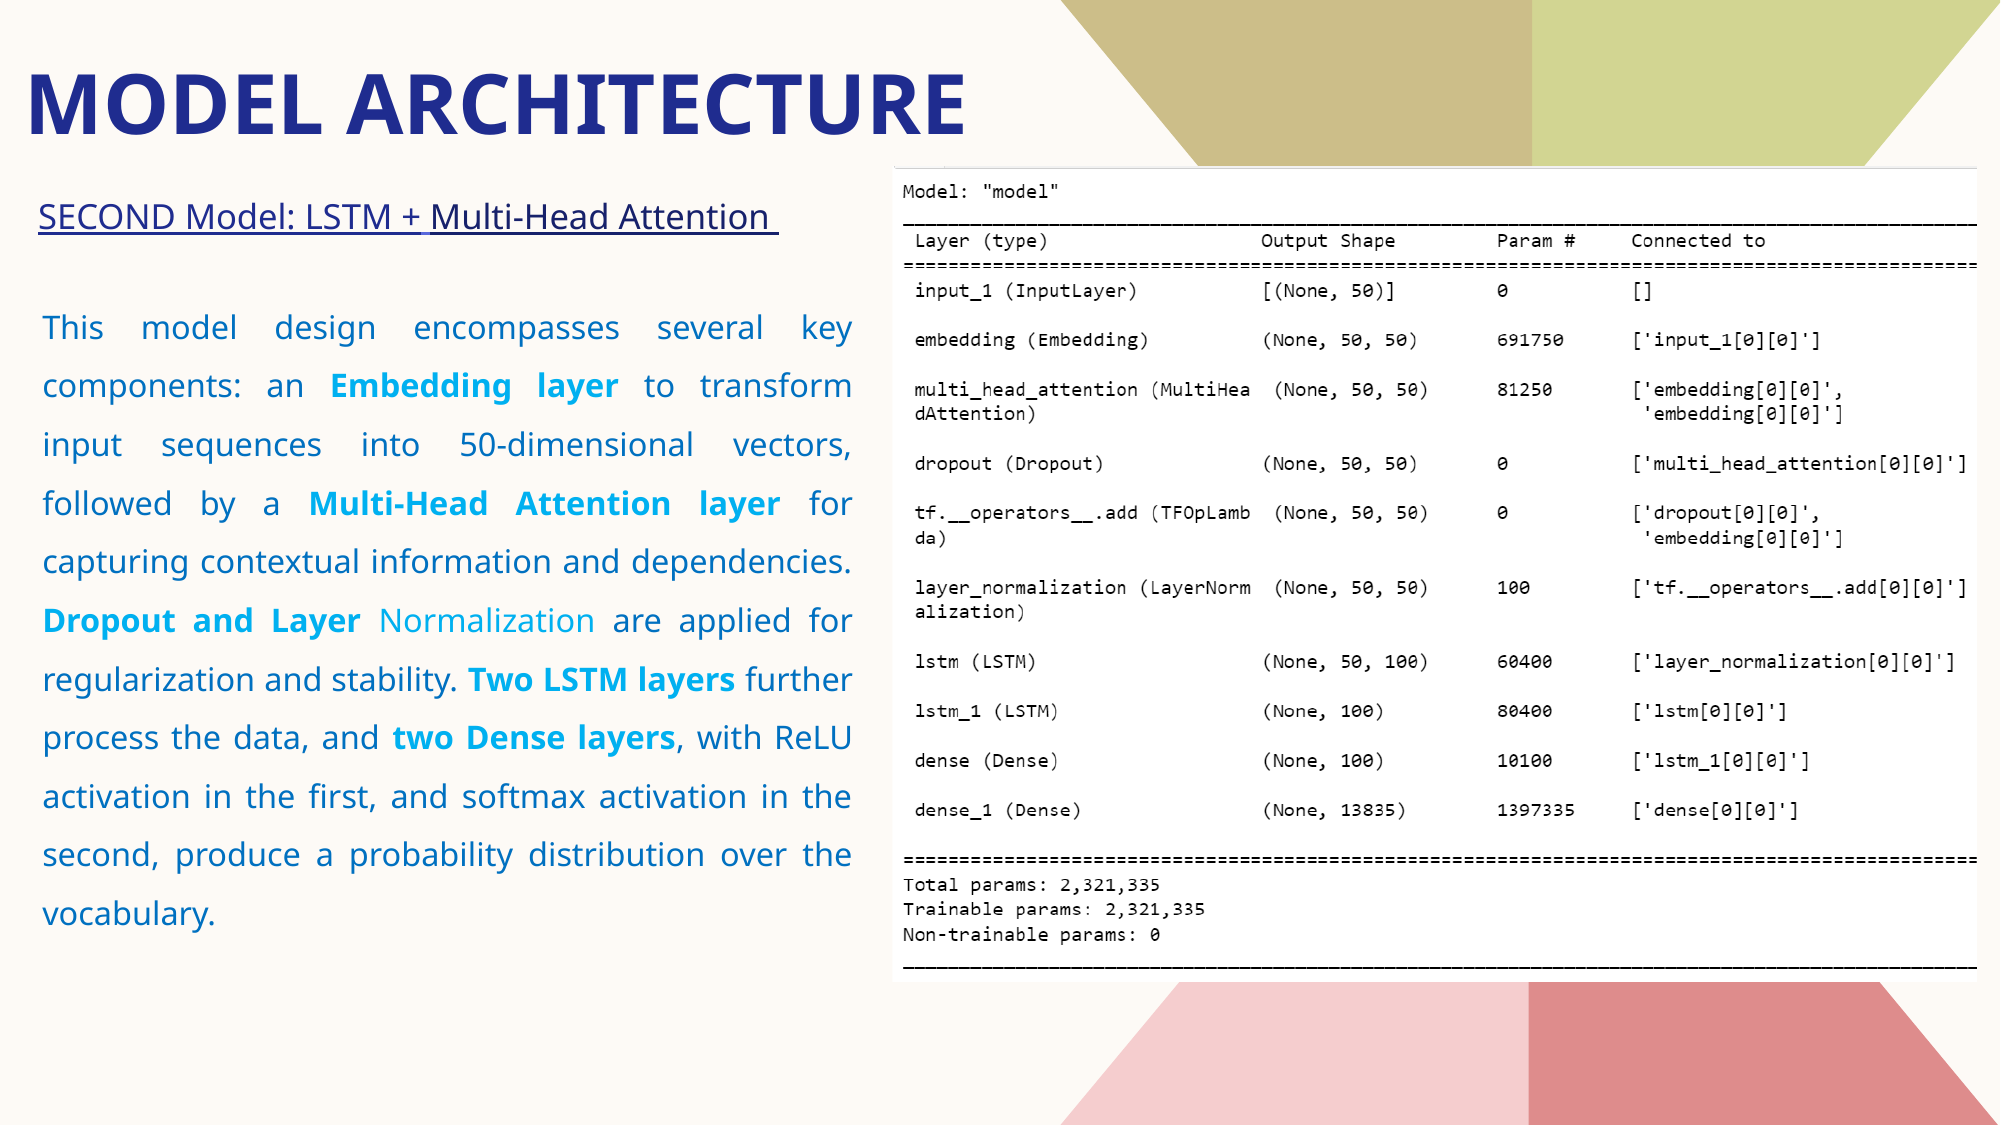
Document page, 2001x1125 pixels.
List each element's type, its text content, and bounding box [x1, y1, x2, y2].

text_box SECOND Model: LSTM + Multi-Head Attention [23, 166, 869, 287]
picture [892, 166, 1977, 982]
list This model design encompasses several key components: an Embedding layer to transform input sequences into 50-dimensional vectors, followed by a Multi-Head Attention layer for capturing contextual information and dependencies. Dropout and Layer Normalization are applied for regularization and stability. Two LSTM layers further process the data, and two Dense layers, with ReLU activation in the first, and softmax activation in the second, produce a probability distribution over the vocabulary. [27, 287, 869, 951]
title Model Architecture [9, 37, 1135, 159]
